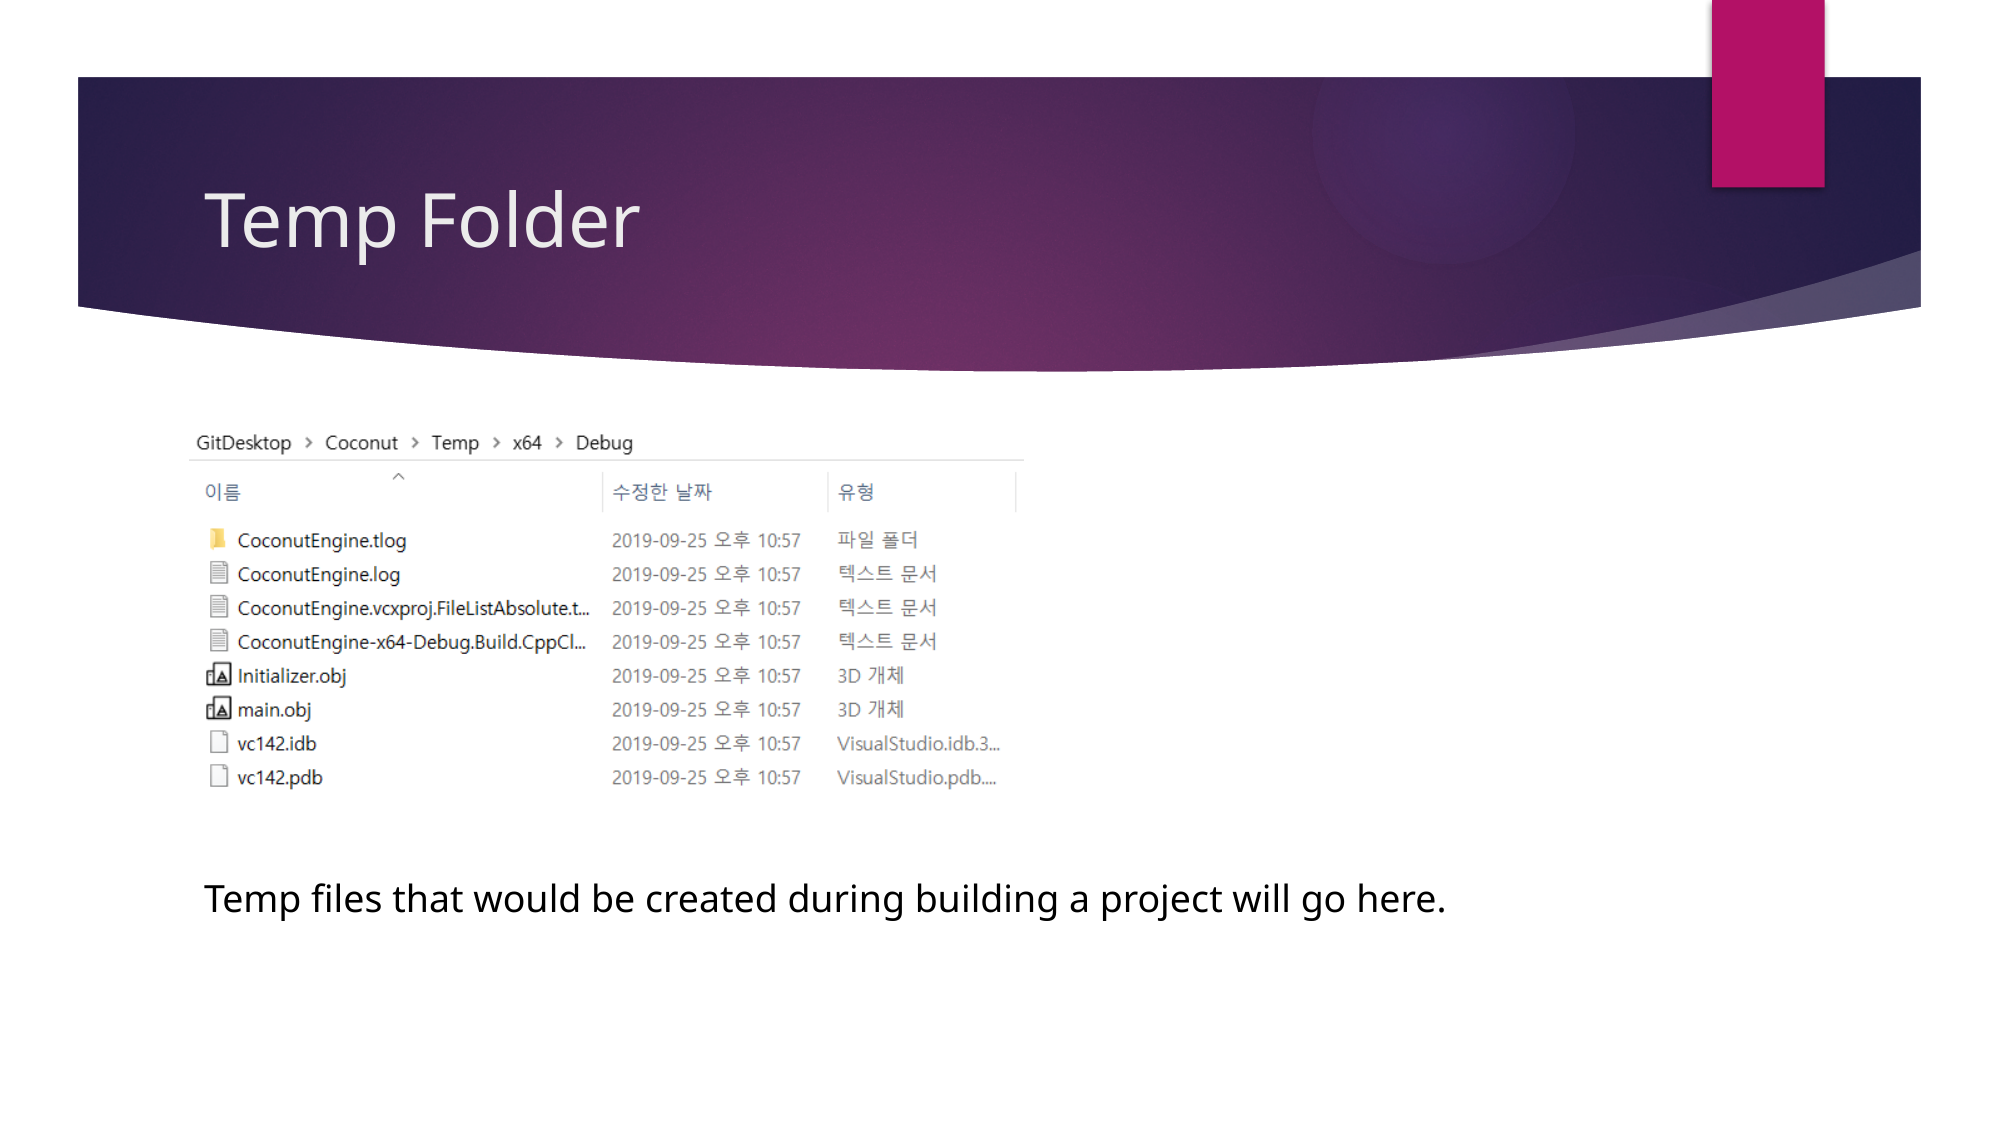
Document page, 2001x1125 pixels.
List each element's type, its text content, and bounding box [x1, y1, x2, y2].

title Temp Folder [189, 159, 1627, 276]
text_box Temp files that would be created during building a project will go here. [189, 867, 1544, 928]
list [189, 427, 1024, 812]
